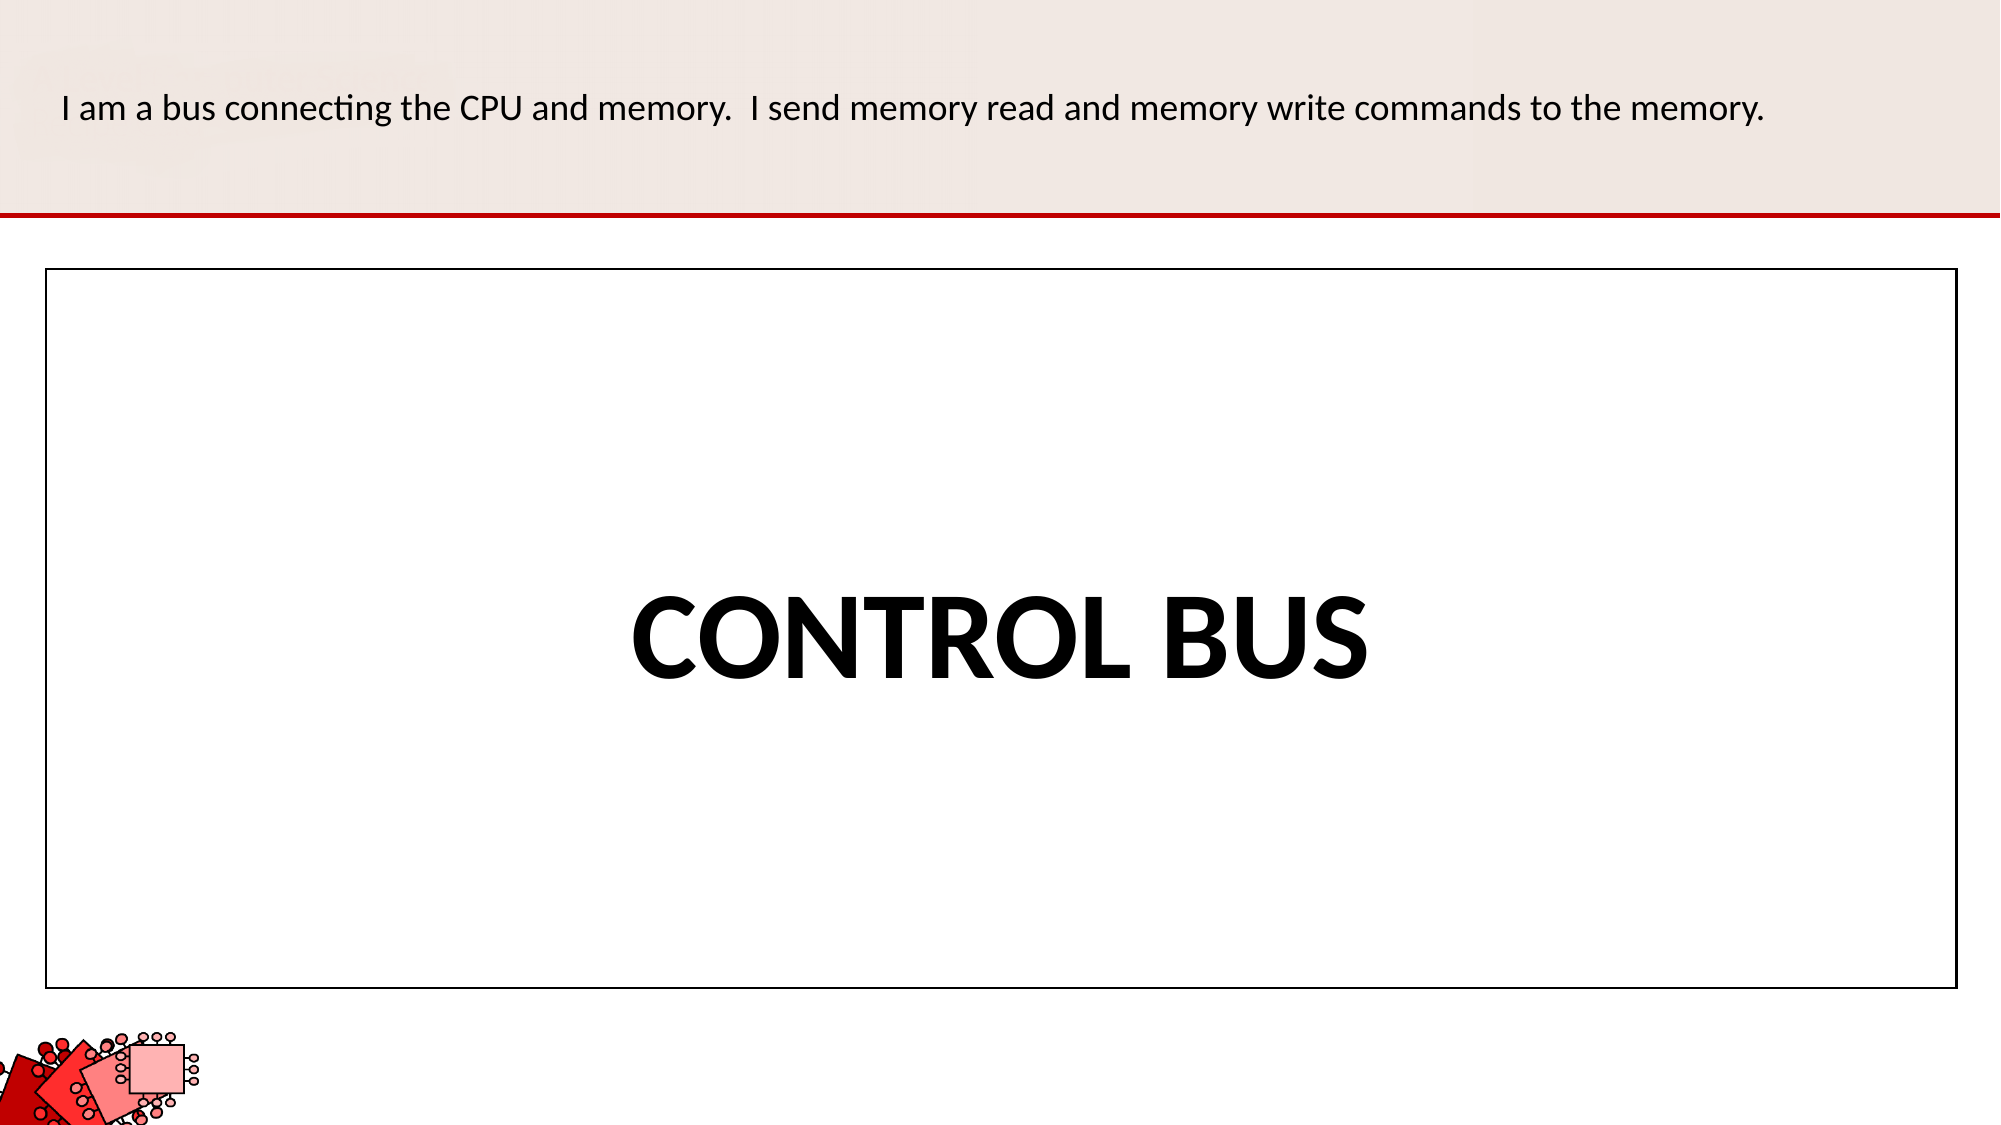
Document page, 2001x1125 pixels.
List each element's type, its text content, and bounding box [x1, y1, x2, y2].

text_box CONTROL BUS [45, 268, 1958, 989]
picture [0, 0, 2000, 213]
text_box I am a bus connecting the CPU and memory. I send memory read and memory write commands to the memory. [45, 23, 1958, 188]
picture [0, 1025, 201, 1125]
